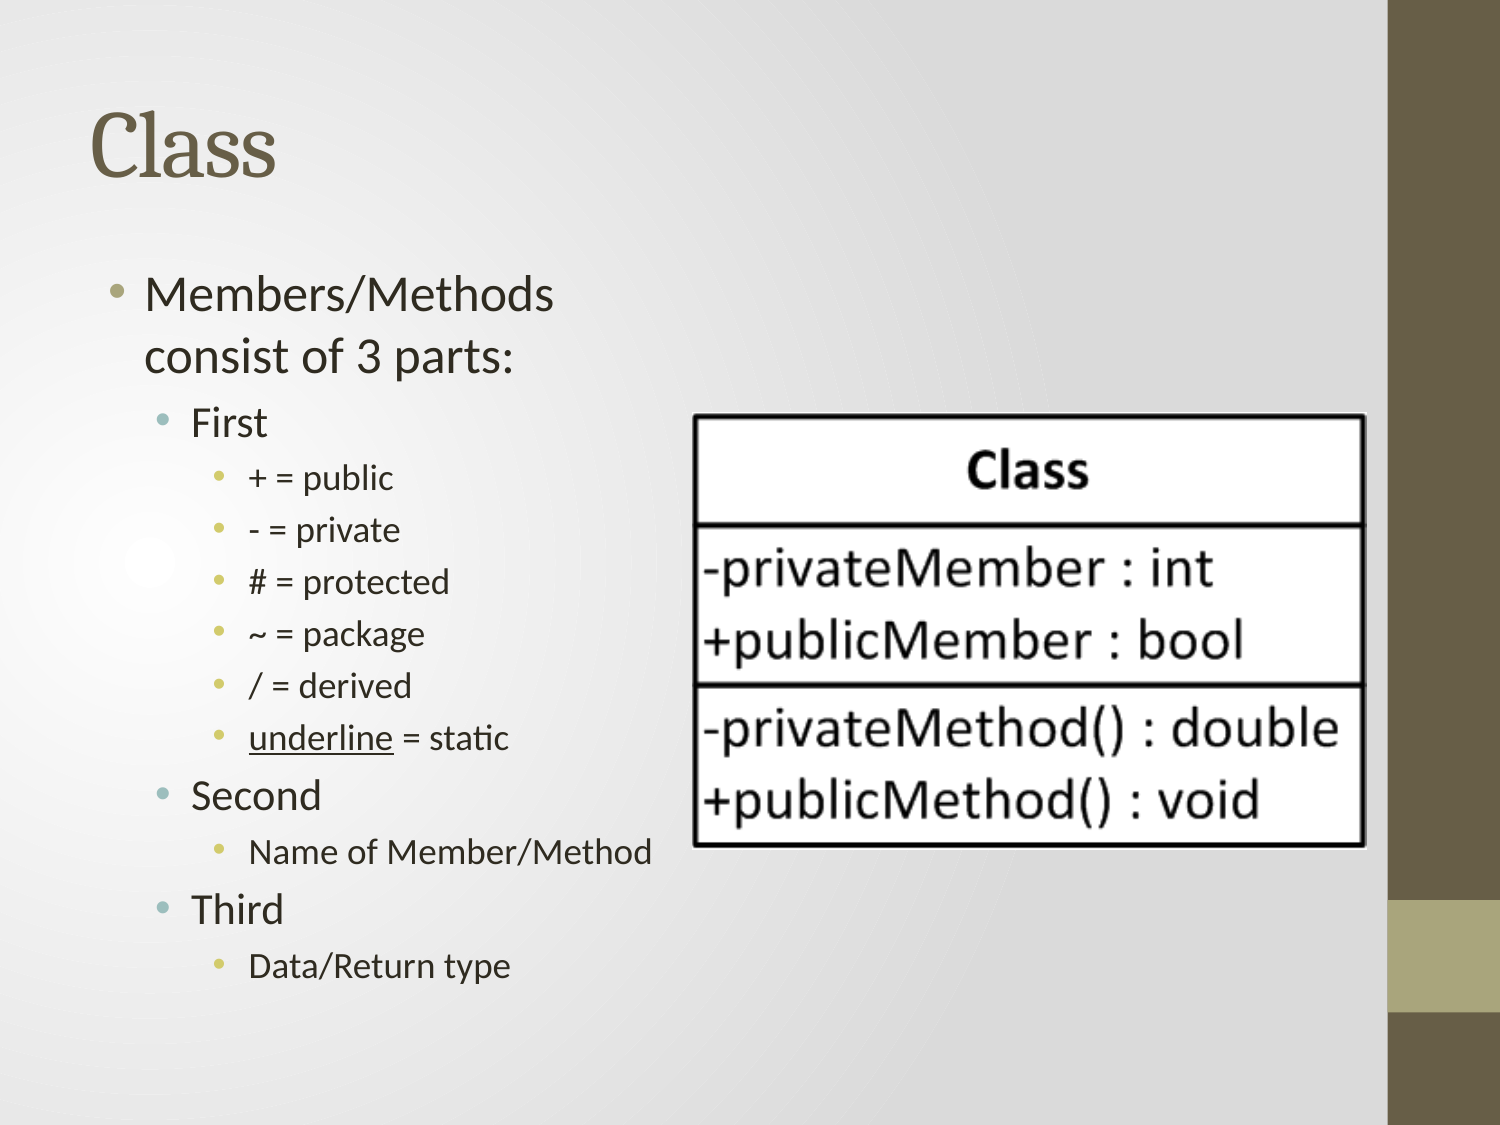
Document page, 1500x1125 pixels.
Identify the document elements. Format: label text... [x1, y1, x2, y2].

list Members/Methods consist of 3 parts: First + = public - = private # = protected ~ = package / = derived underline = static Second Name of Member/Method Third Data/Return type [75, 251, 675, 1005]
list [691, 411, 1367, 851]
title Class [75, 45, 1325, 233]
